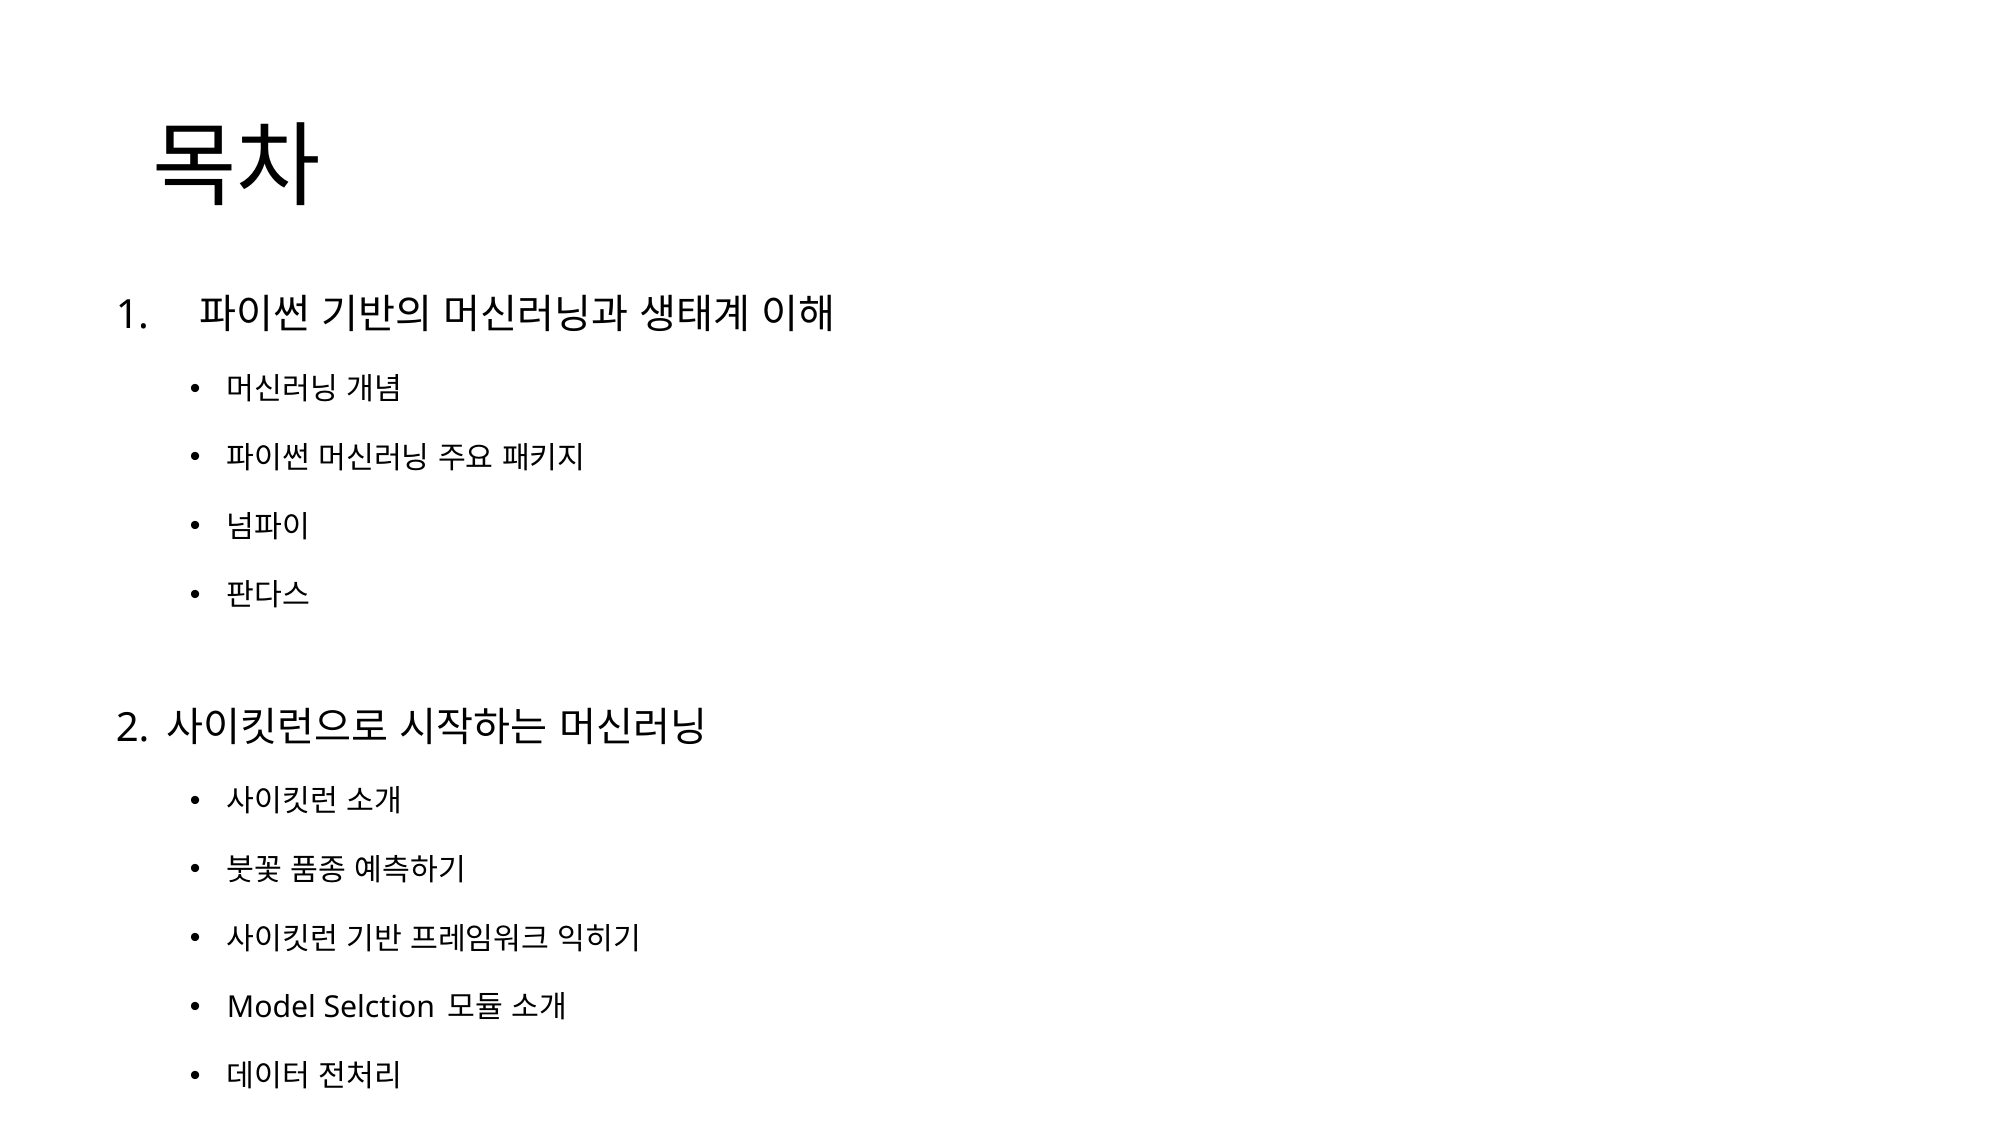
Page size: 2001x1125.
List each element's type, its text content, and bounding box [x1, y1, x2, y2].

list 파이썬 기반의 머신러닝과 생태계 이해 머신러닝 개념 파이썬 머신러닝 주요 패키지 넘파이 판다스 2. 사이킷런으로 시작하는 머신러닝 사이킷런 소개 붓꽃 품종 예측하기 사이킷런 기반 프레임워크 익히기 Model Selction 모듈 소개 데이터 전처리 [100, 247, 1936, 1107]
title 목차 [137, 59, 1863, 247]
